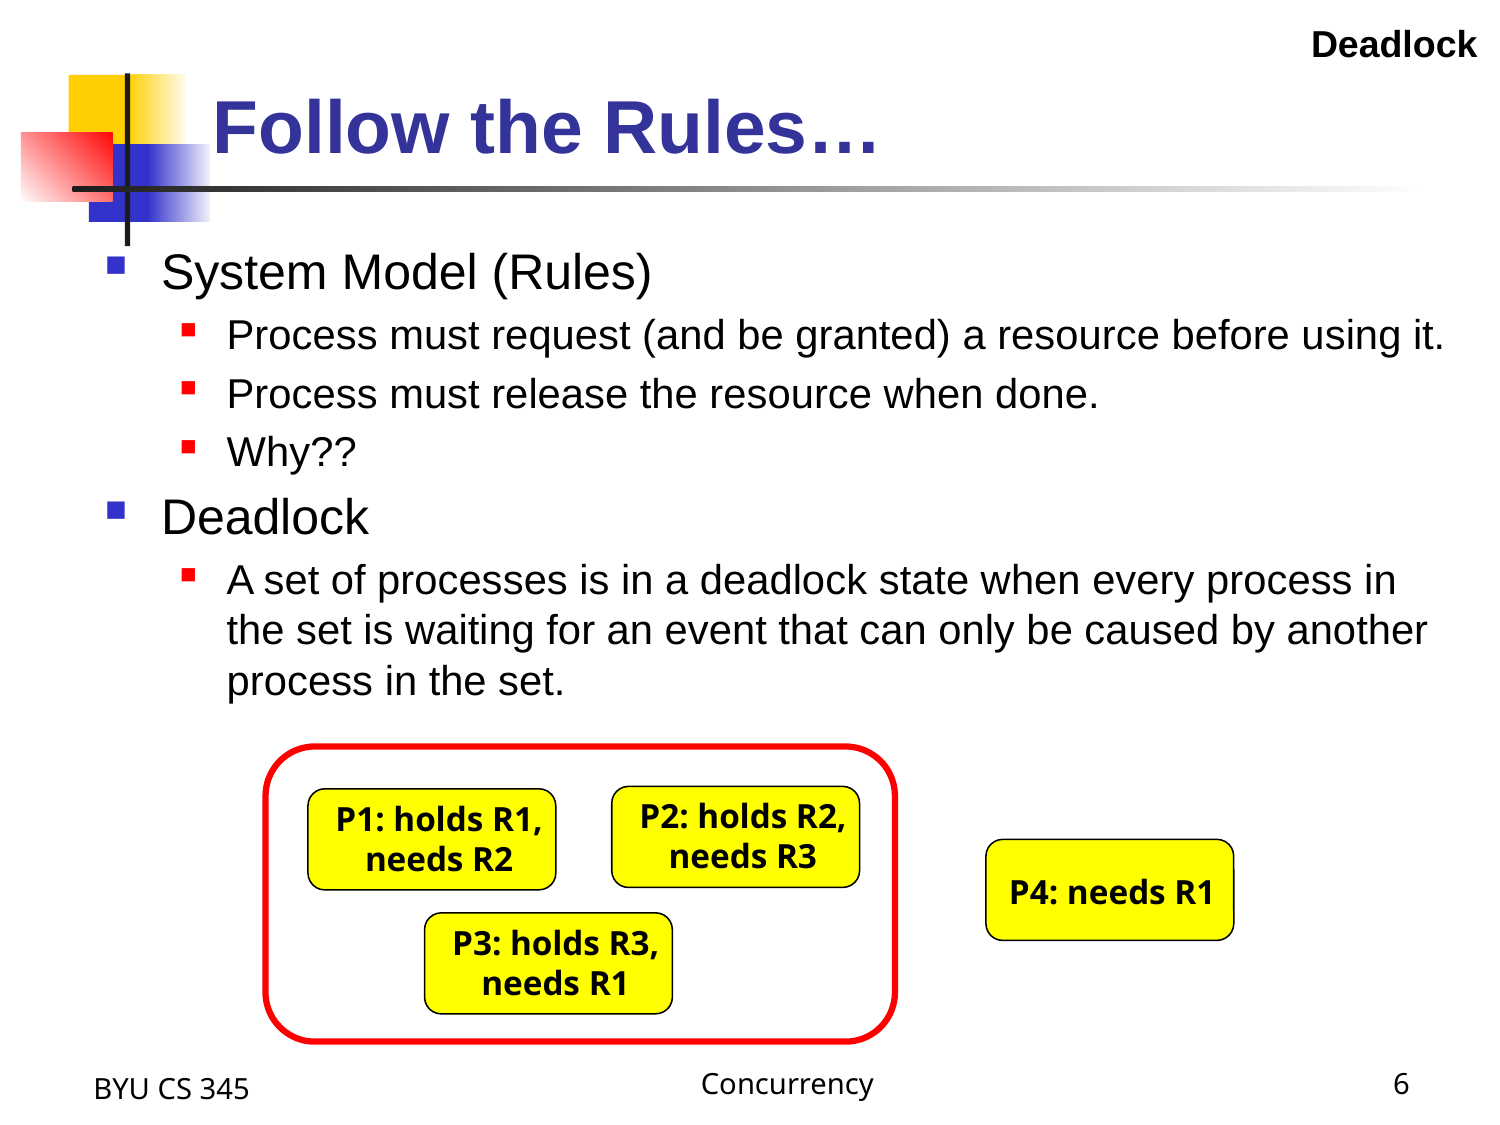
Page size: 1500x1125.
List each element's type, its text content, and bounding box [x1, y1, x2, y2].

slide_number BYU CS 345 [78, 1037, 391, 1113]
list System Model (Rules) Process must request (and be granted) a resource before using it. Process must release the resource when done. Why?? Deadlock A set of processes is in a deadlock state when every process in the set is waiting for an event that can only be caused by another process in the set. [89, 232, 1466, 749]
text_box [265, 746, 1257, 1042]
text_box Deadlock [1061, 12, 1493, 73]
footer Concurrency [549, 1050, 1025, 1113]
slide_number 6 [1112, 1037, 1425, 1113]
title Follow the Rules… [197, 34, 1477, 177]
